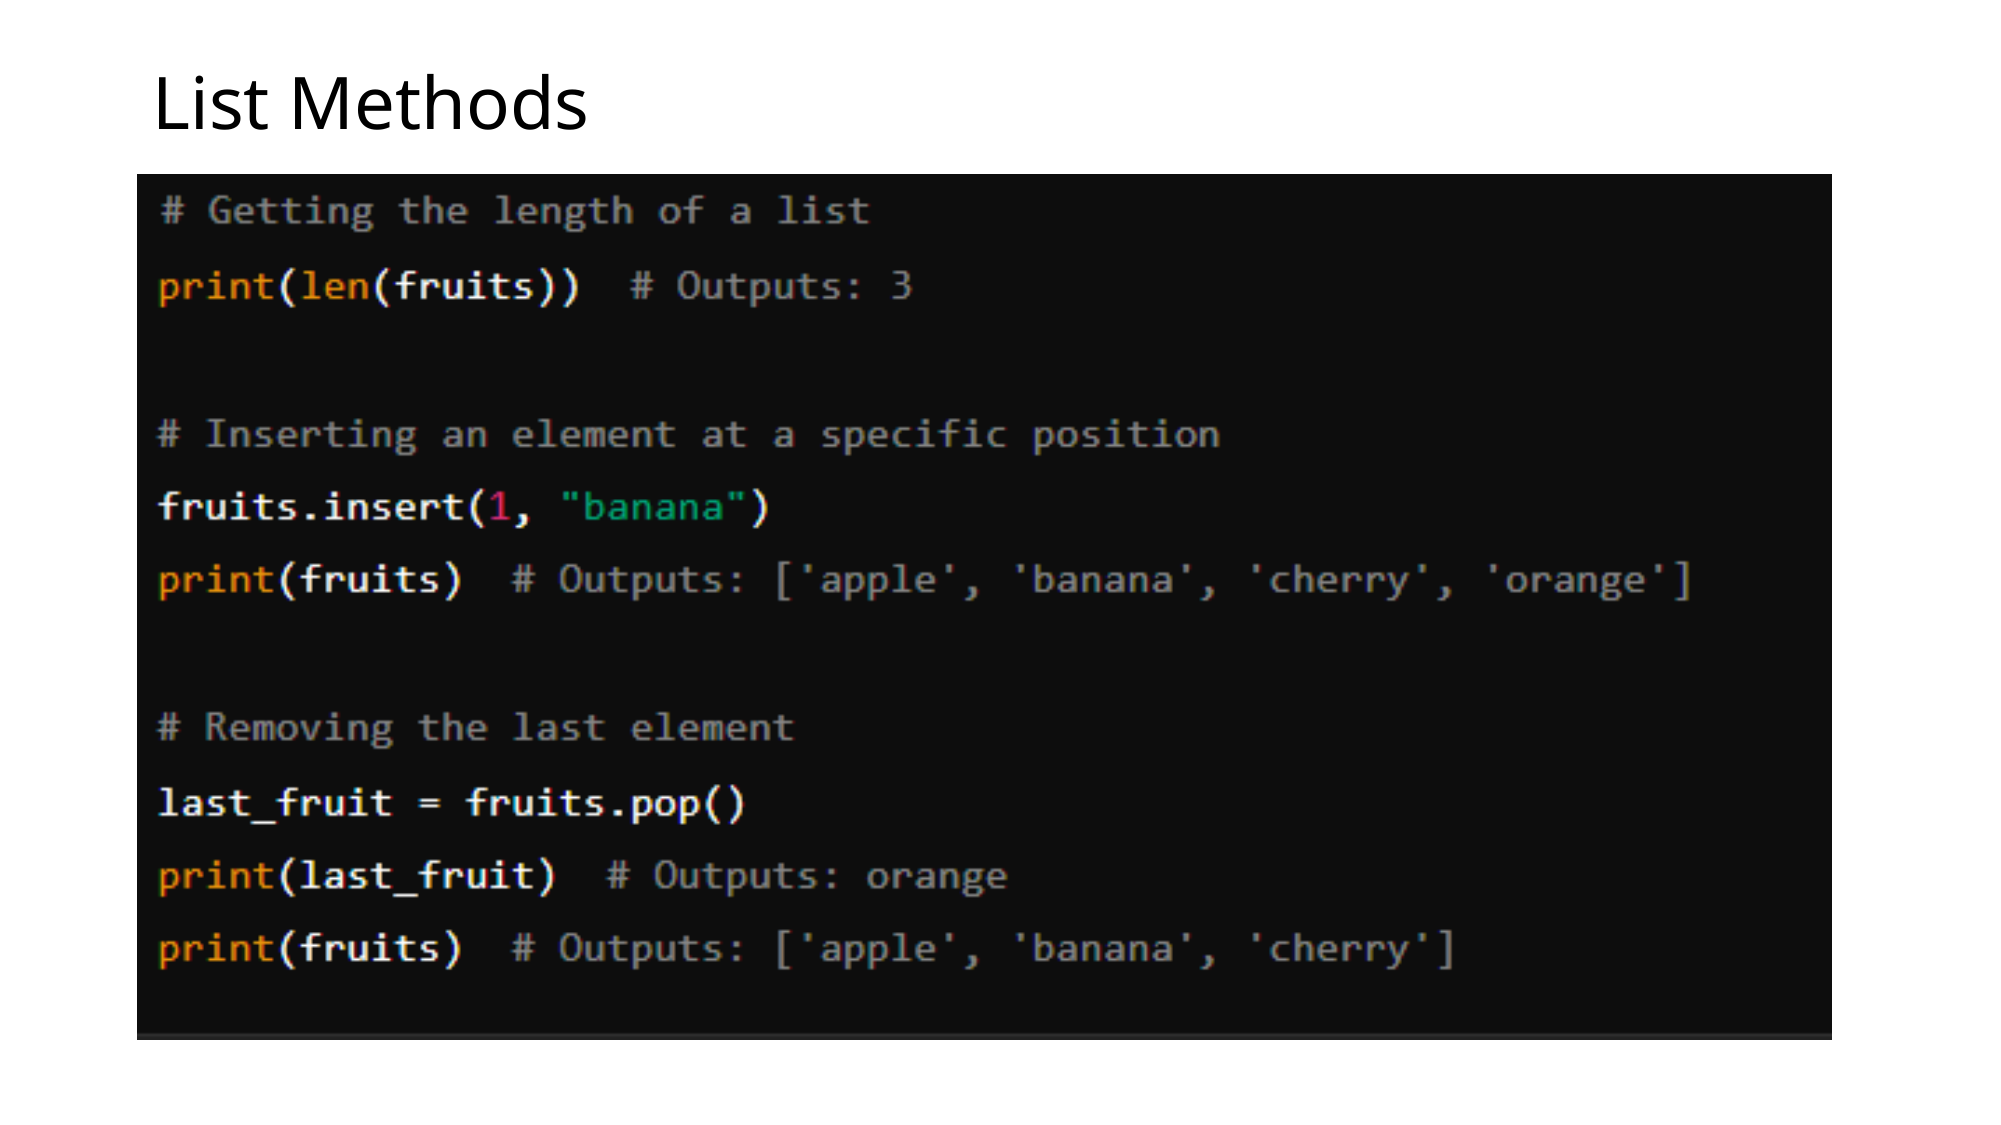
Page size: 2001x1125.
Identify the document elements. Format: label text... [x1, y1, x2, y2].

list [137, 174, 1832, 1040]
title List Methods [137, 59, 1863, 154]
